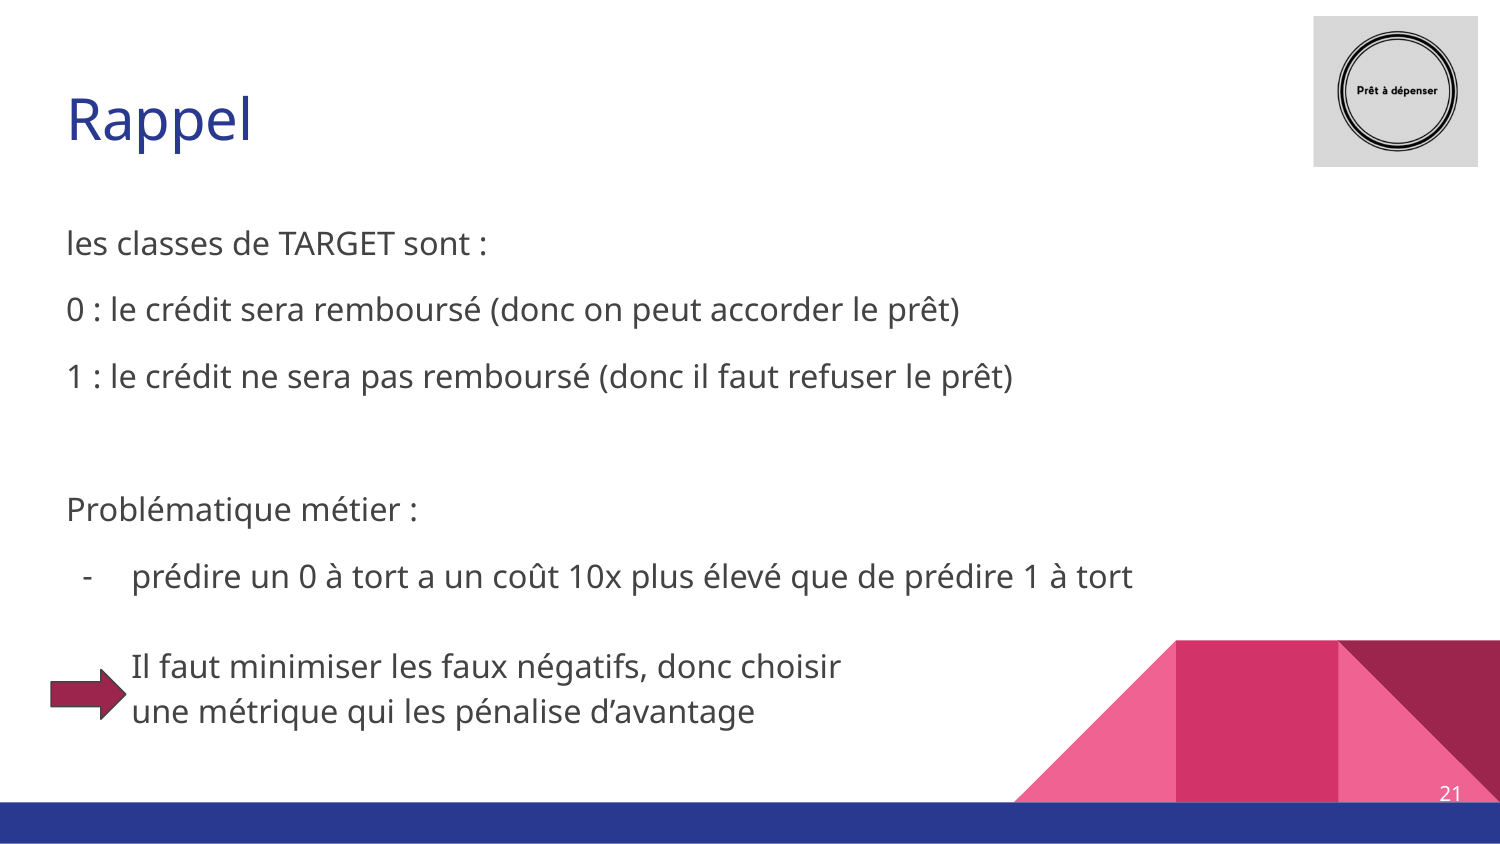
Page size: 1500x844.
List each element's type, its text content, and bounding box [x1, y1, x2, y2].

picture [1313, 16, 1478, 167]
text_box [51, 669, 126, 720]
slide_number ‹#› [1387, 762, 1478, 828]
list les classes de TARGET sont : 0 : le crédit sera remboursé (donc on peut accorder le prêt) 1 : le crédit ne sera pas remboursé (donc il faut refuser le prêt) Problématique métier : prédire un 0 à tort a un coût 10x plus élevé que de prédire 1 à tort Il faut minimiser les faux négatifs, donc choisir une métrique qui les pénalise d’avantage [51, 201, 1449, 750]
title Rappel [51, 67, 1449, 167]
